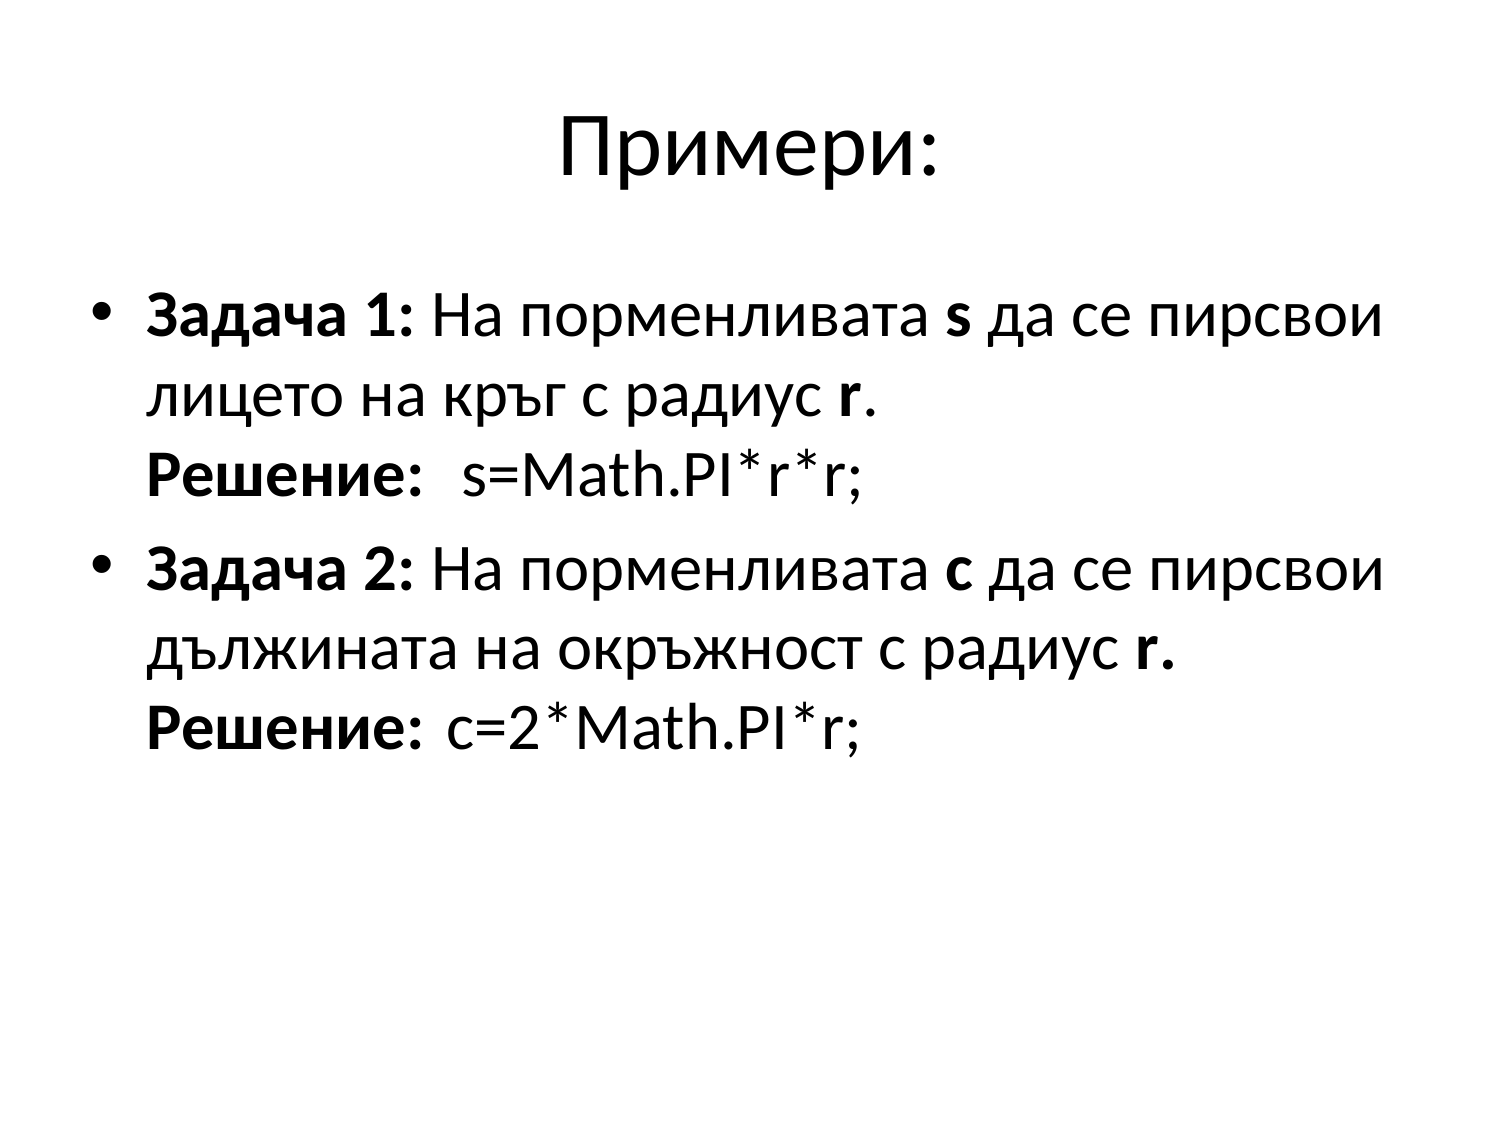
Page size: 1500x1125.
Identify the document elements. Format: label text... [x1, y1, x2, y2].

title Примери: [75, 45, 1425, 233]
list Задача 1: На порменливата s да се пирсвои лицето на кръг с радиус r. Решение: s=Math.PI*r*r; Задача 2: На порменливата с да се пирсвои дължината на окръжност с радиус r. Решение: с=2*Math.PI*r; [75, 262, 1425, 1005]
